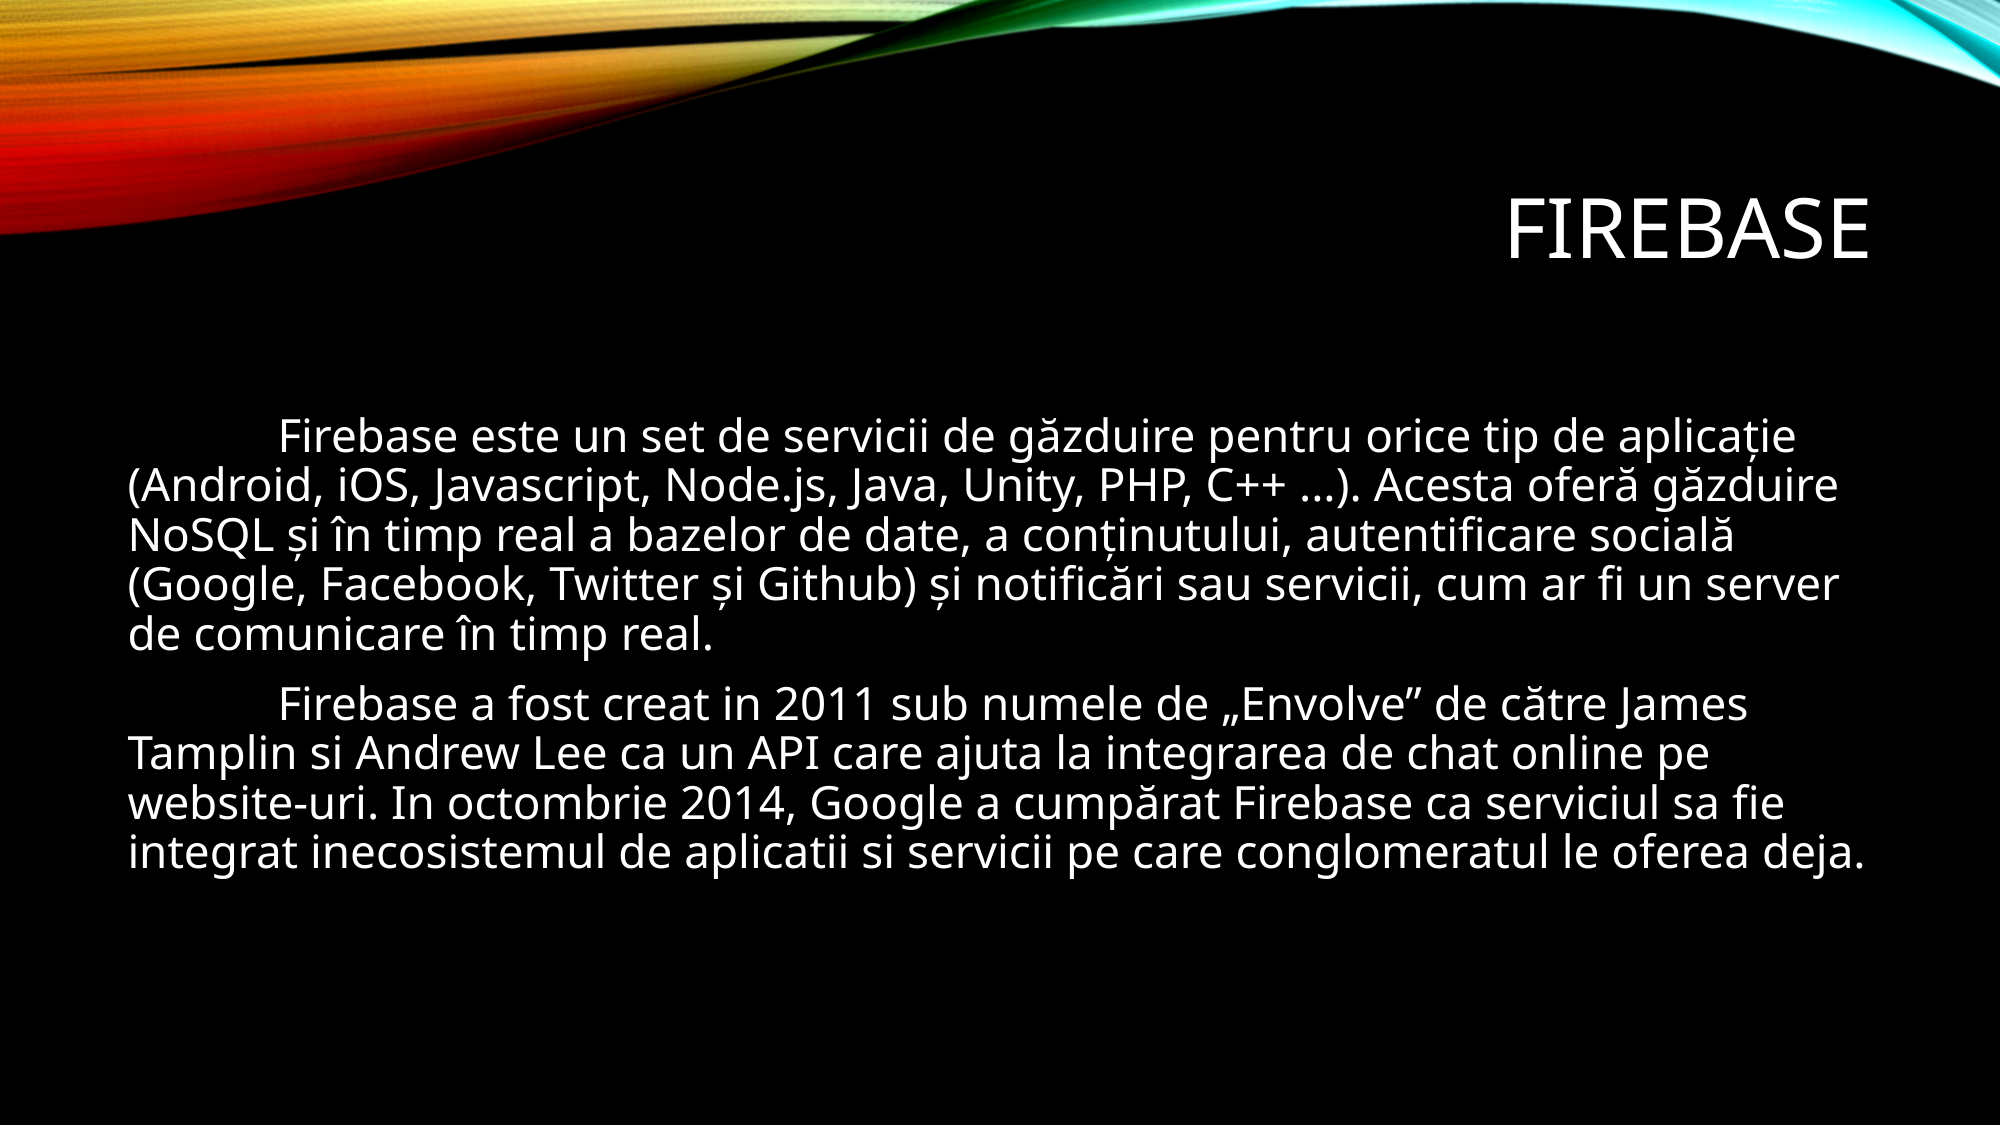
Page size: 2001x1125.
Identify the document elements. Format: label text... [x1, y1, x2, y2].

picture [0, 0, 2000, 237]
title Firebase [474, 125, 1888, 338]
list Firebase este un set de servicii de găzduire pentru orice tip de aplicație (Android, iOS, Javascript, Node.js, Java, Unity, PHP, C++ ...). Acesta oferă găzduire NoSQL și în timp real a bazelor de date, a conținutului, autentificare socială (Google, Facebook, Twitter și Github) și notificări sau servicii, cum ar fi un server de comunicare în timp real. Firebase a fost creat in 2011 sub numele de „Envolve” de către James Tamplin si Andrew Lee ca un API care ajuta la integrarea de chat online pe website-uri. In octombrie 2014, Google a cumpărat Firebase ca serviciul sa fie integrat inecosistemul de aplicatii si servicii pe care conglomeratul le oferea deja. [112, 405, 1888, 1070]
